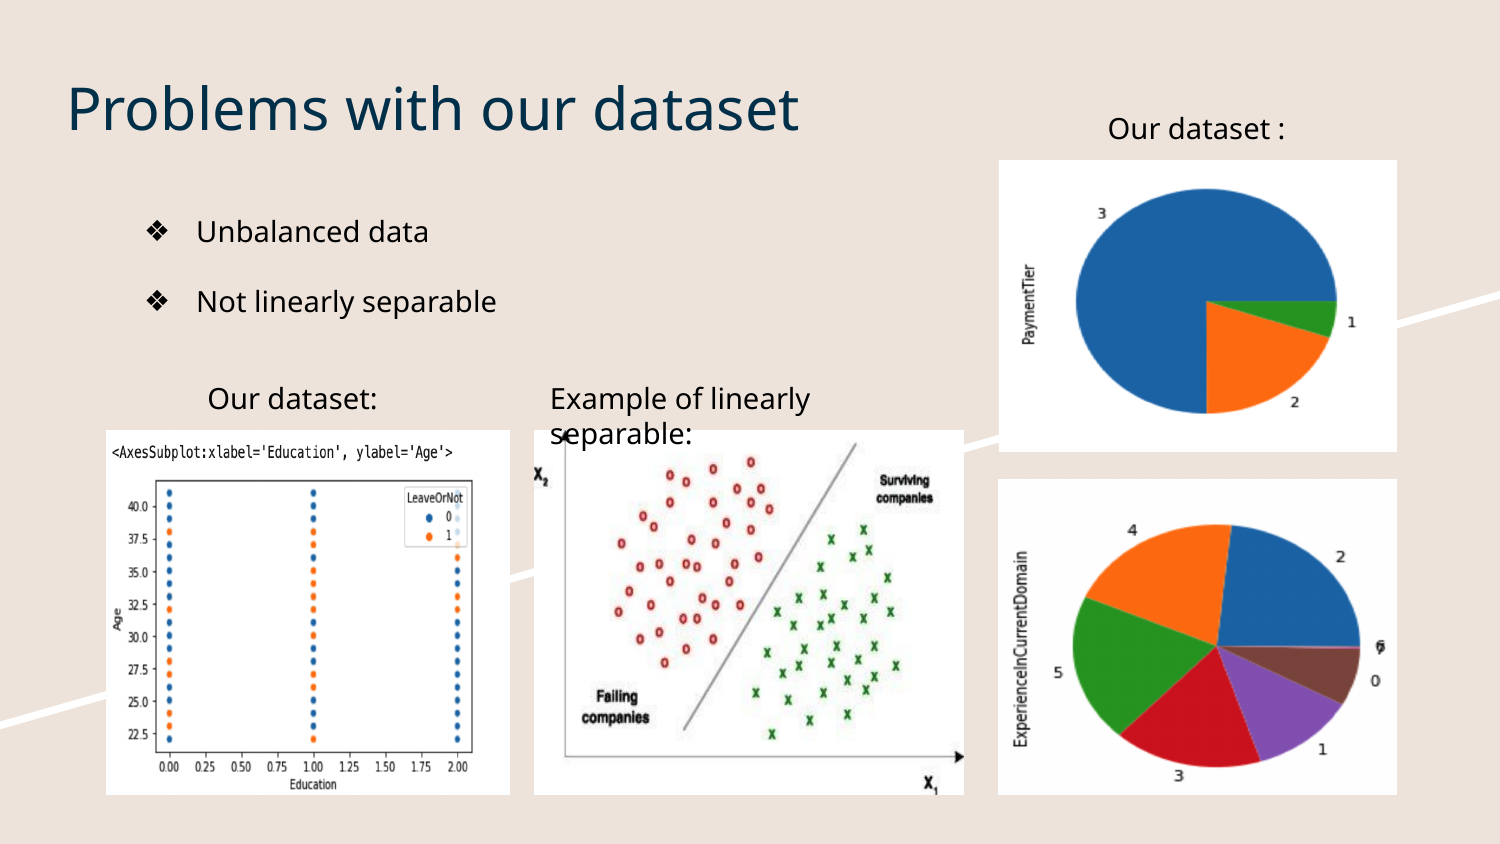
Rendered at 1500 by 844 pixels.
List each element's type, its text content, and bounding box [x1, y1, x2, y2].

text_box Our dataset : [1092, 95, 1303, 159]
title Problems with our dataset [51, 56, 1449, 239]
picture [998, 160, 1398, 452]
text_box Example of linearly separable: [534, 365, 964, 430]
text_box Unbalanced data Not linearly separable [106, 198, 853, 368]
text_box Our dataset: [192, 365, 403, 429]
picture [105, 430, 511, 795]
picture [998, 478, 1398, 795]
picture [534, 430, 964, 795]
